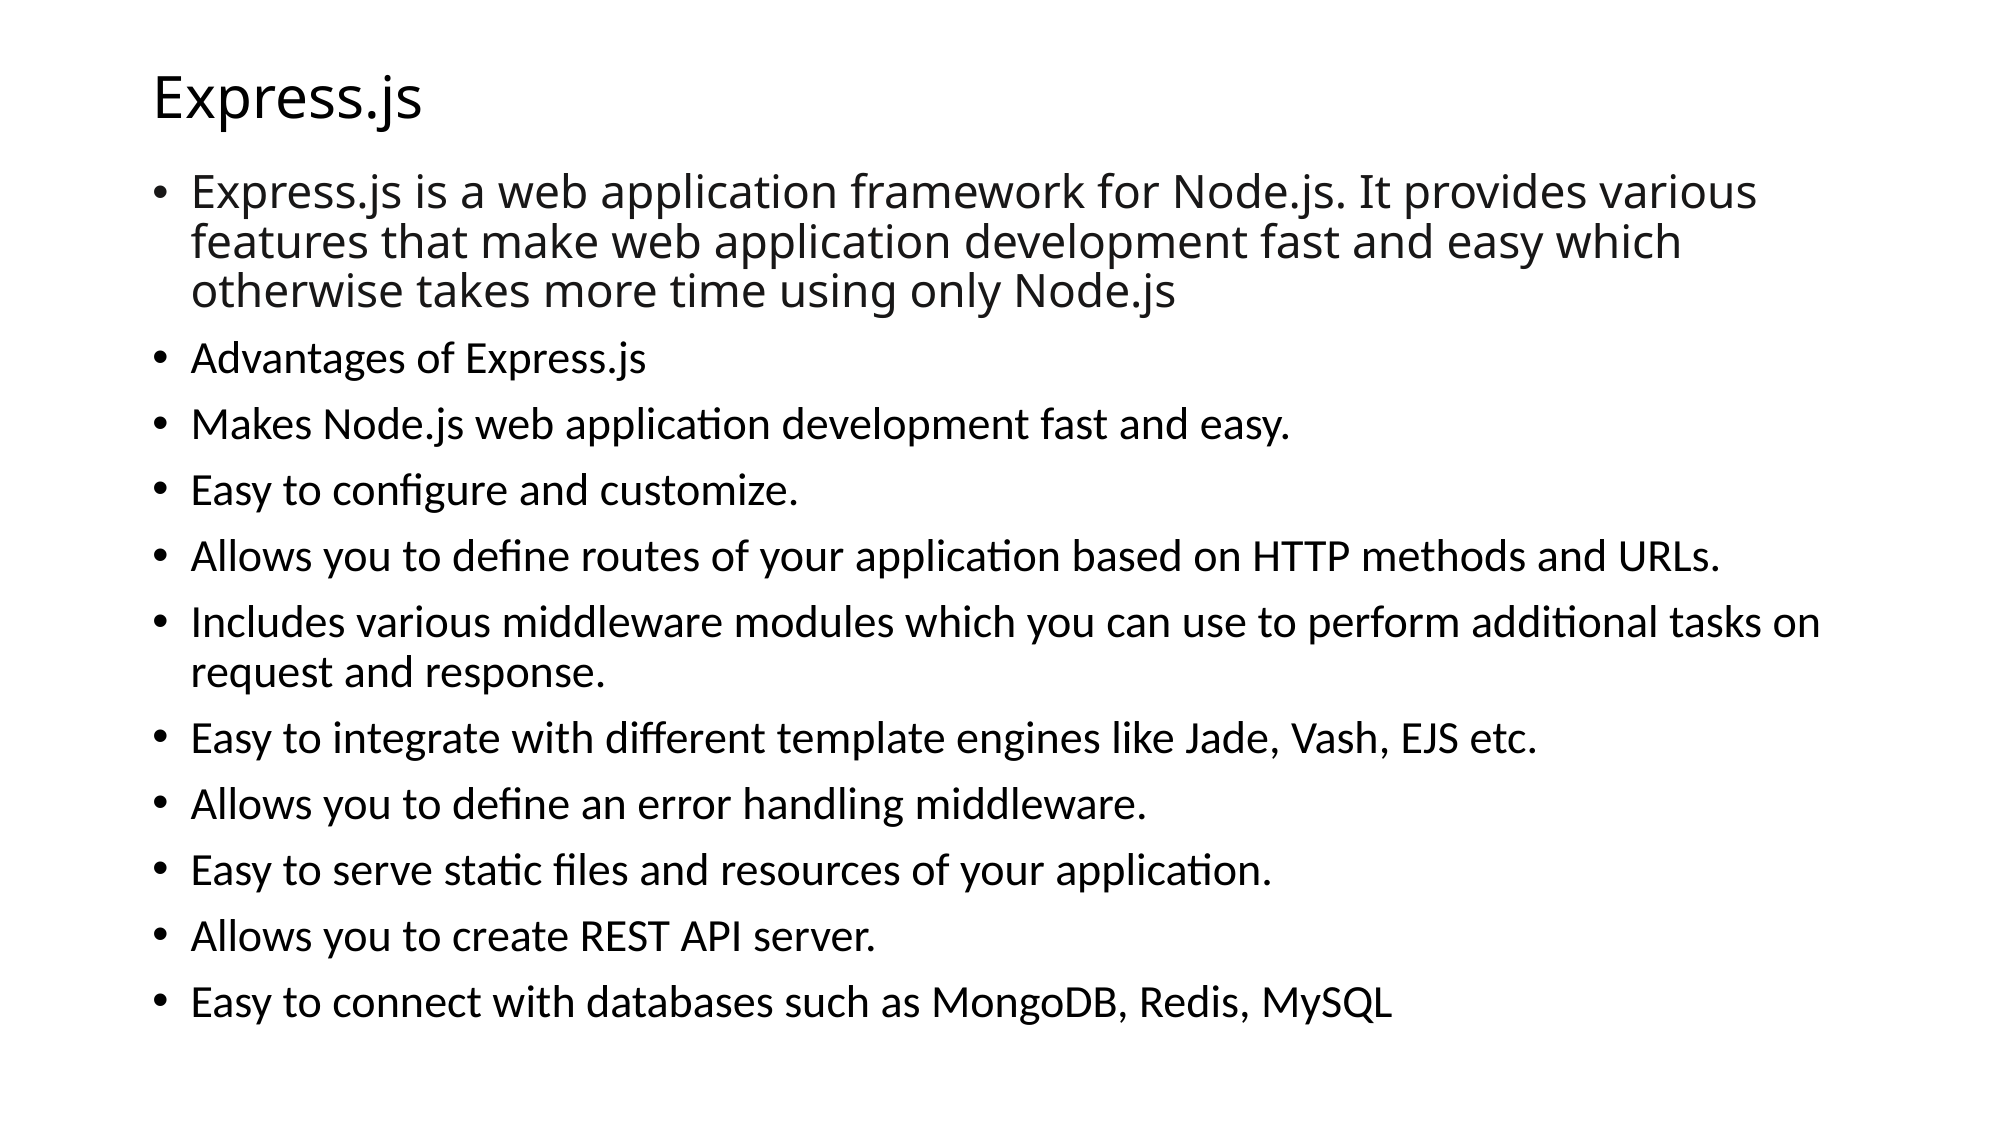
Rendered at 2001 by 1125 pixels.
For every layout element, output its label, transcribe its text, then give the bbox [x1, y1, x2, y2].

title Express.js [137, 59, 1863, 139]
list Express.js is a web application framework for Node.js. It provides various features that make web application development fast and easy which otherwise takes more time using only Node.js Advantages of Express.js Makes Node.js web application development fast and easy. Easy to configure and customize. Allows you to define routes of your application based on HTTP methods and URLs. Includes various middleware modules which you can use to perform additional tasks on request and response. Easy to integrate with different template engines like Jade, Vash, EJS etc. Allows you to define an error handling middleware. Easy to serve static files and resources of your application. Allows you to create REST API server. Easy to connect with databases such as MongoDB, Redis, MySQL [137, 161, 1863, 1046]
